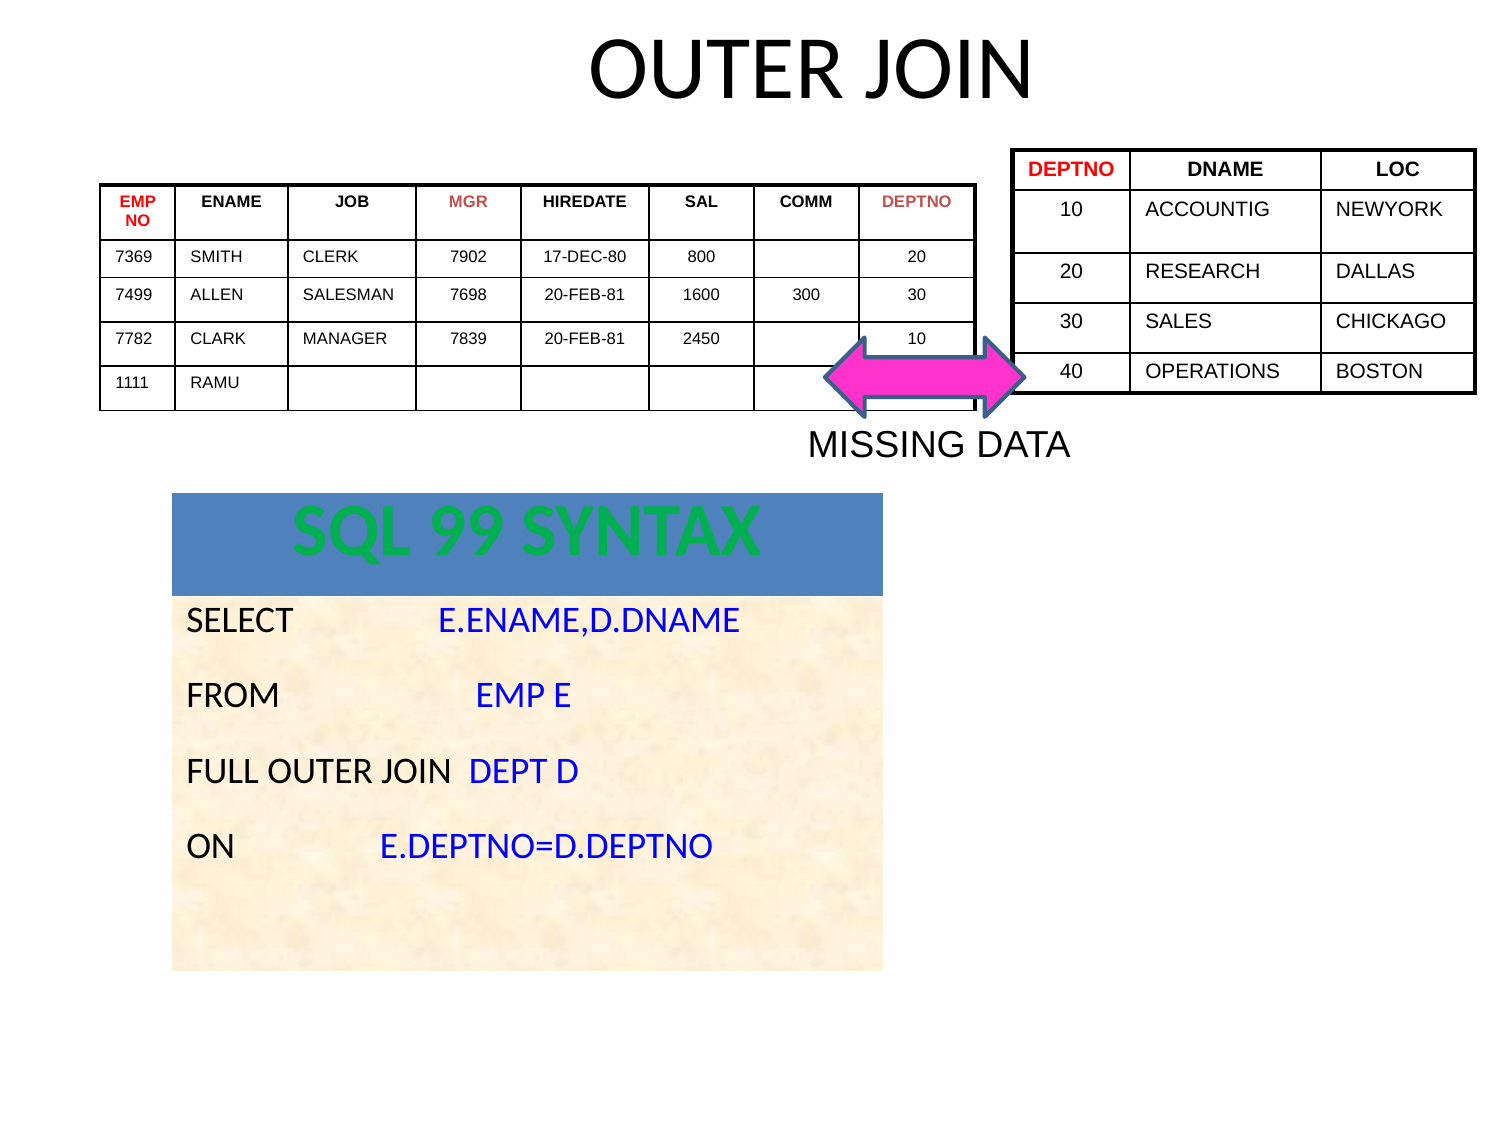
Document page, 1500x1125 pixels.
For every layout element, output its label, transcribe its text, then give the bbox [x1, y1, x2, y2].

table_cell 10 [860, 323, 973, 355]
table_header HIREDATE [522, 187, 648, 239]
table_header DNAME [1131, 152, 1320, 189]
table_cell 20 [860, 241, 973, 277]
table_cell 2450 [650, 323, 753, 365]
table_cell 10 [1015, 191, 1129, 252]
table_cell OPERATIONS [1131, 354, 1320, 391]
table_cell RESEARCH [1131, 254, 1320, 302]
table_cell [755, 241, 858, 277]
table_header JOB [289, 187, 415, 239]
table_cell 7369 [101, 241, 174, 277]
table_cell SALES [1131, 304, 1320, 352]
table_cell 300 [755, 278, 858, 321]
table_header SQL 99 SYNTAX [172, 493, 883, 596]
table_cell DALLAS [1322, 254, 1473, 302]
table_cell [522, 367, 648, 410]
table_cell SALESMAN [289, 278, 415, 321]
table_cell 17-DEC-80 [522, 241, 648, 277]
table_cell 7499 [101, 278, 174, 321]
table_header EMPNO [101, 187, 174, 239]
table_cell 20-FEB-81 [522, 278, 648, 321]
text_box [822, 335, 1027, 419]
table_cell 30 [1015, 304, 1129, 352]
table_cell 800 [650, 241, 753, 277]
table_header DEPTNO [860, 187, 973, 239]
table_cell 1111 [101, 367, 174, 410]
table_cell SELECT E.ENAME,D.DNAME FROM EMP E FULL OUTER JOIN DEPT D ON E.DEPTNO=D.DEPTNO [172, 597, 883, 971]
table_cell CLERK [289, 241, 415, 277]
table_cell 7698 [417, 278, 520, 321]
table_cell 7902 [417, 241, 520, 277]
table_cell CLARK [176, 323, 287, 365]
table_cell ALLEN [176, 278, 287, 321]
table_cell 7782 [101, 323, 174, 365]
table_cell ACCOUNTIG [1131, 191, 1320, 252]
table_cell [417, 367, 520, 410]
table_header DEPTNO [1015, 152, 1129, 189]
table_header LOC [1322, 152, 1473, 189]
table_cell NEWYORK [1322, 191, 1473, 252]
table_header MGR [417, 187, 520, 239]
table_cell 1600 [650, 278, 753, 321]
table_cell 7839 [417, 323, 520, 365]
table_header ENAME [176, 187, 287, 239]
table_cell RAMU [176, 367, 287, 410]
table_header COMM [755, 187, 858, 239]
table_cell [867, 400, 973, 410]
table_cell 30 [860, 278, 973, 321]
table_cell 40 [1015, 354, 1129, 391]
table_cell CHICKAGO [1322, 304, 1473, 352]
title OUTER JOIN [123, 0, 1500, 125]
table_cell [755, 323, 858, 365]
table_cell SMITH [176, 241, 287, 277]
table_cell 20 [1015, 254, 1129, 302]
table_header SAL [650, 187, 753, 239]
table_cell 20-FEB-81 [522, 323, 648, 365]
table_cell [650, 367, 753, 410]
text_box MISSING DATA [792, 412, 1086, 473]
table_cell [755, 367, 853, 410]
table_cell BOSTON [1322, 354, 1473, 391]
table_cell MANAGER [289, 323, 415, 365]
table_cell [289, 367, 415, 410]
